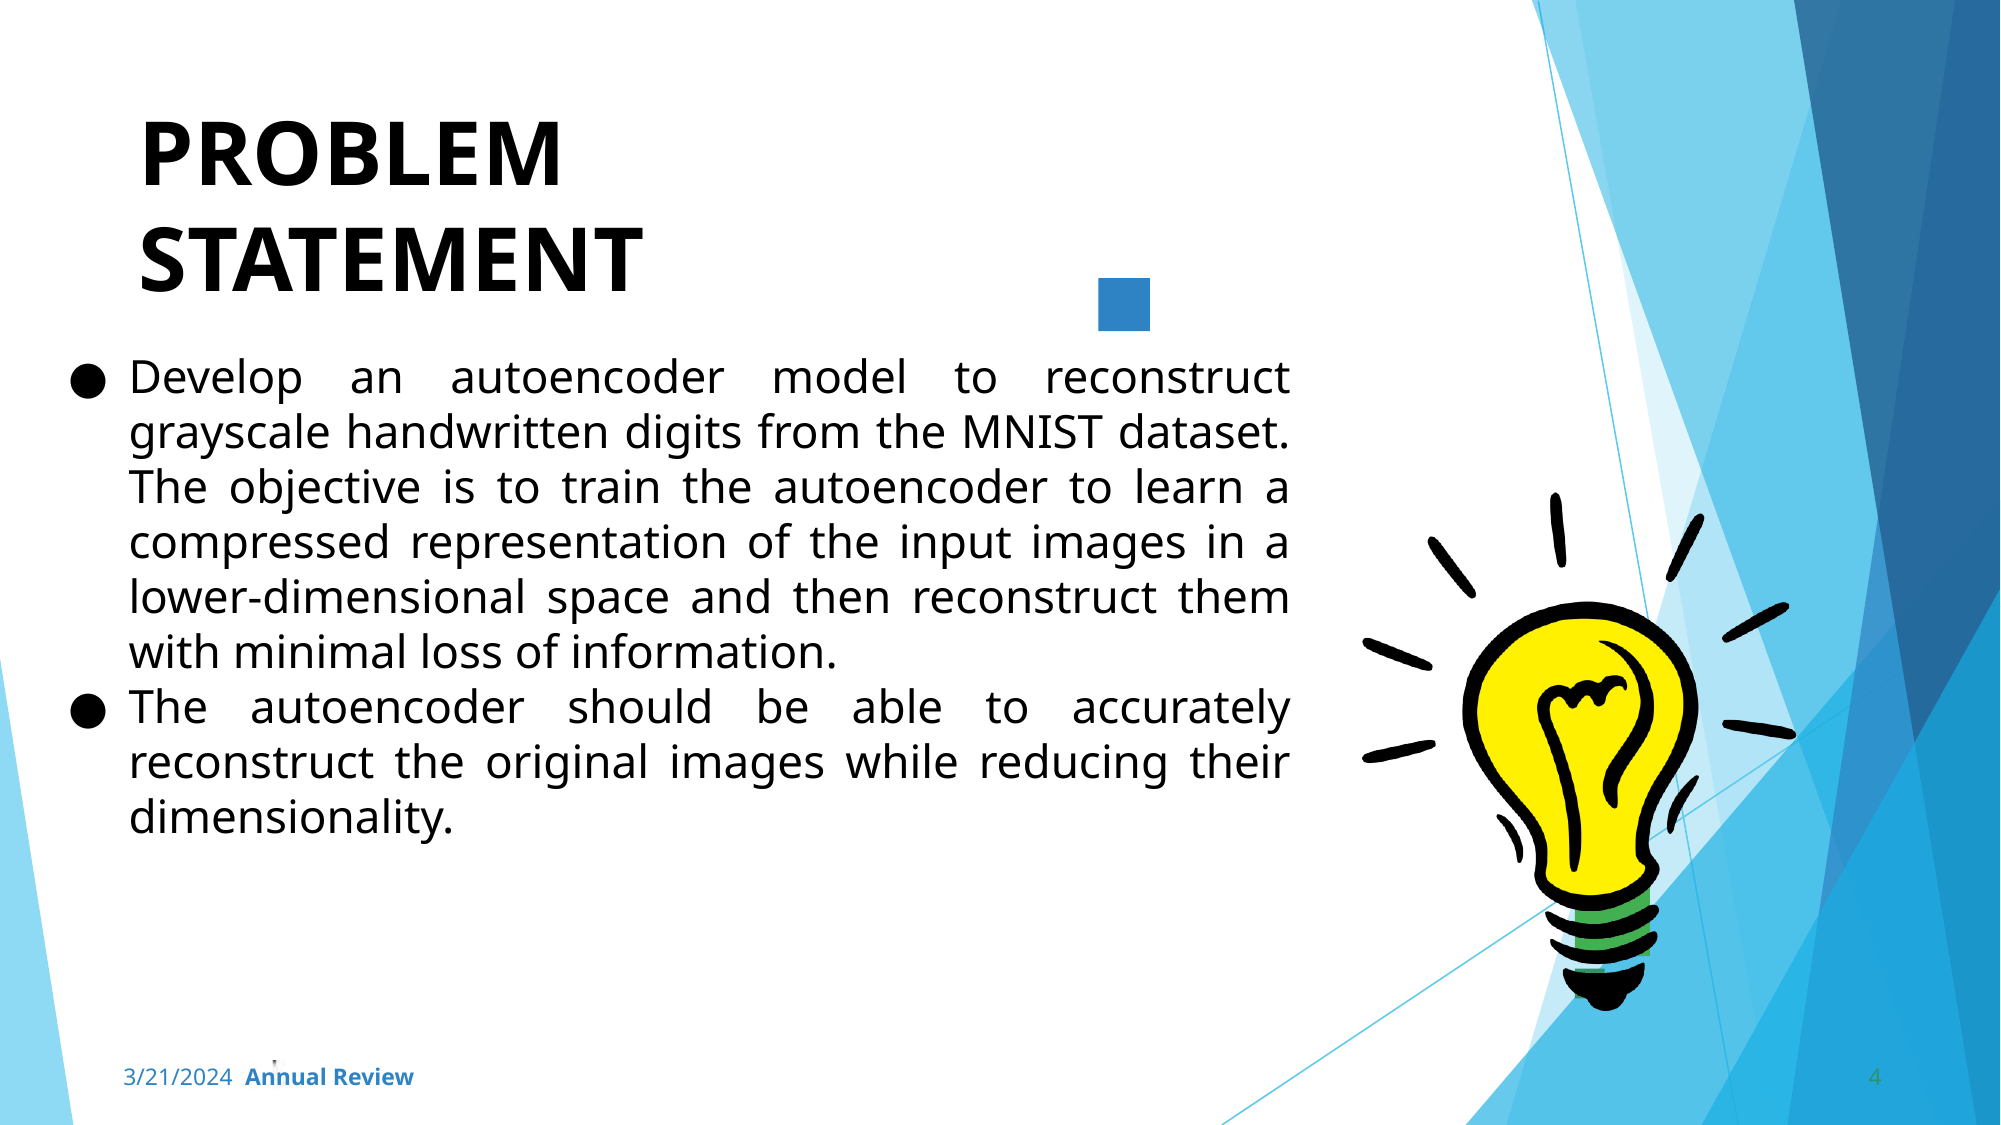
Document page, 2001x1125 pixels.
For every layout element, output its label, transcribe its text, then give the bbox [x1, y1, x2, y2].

text_box Develop an autoencoder model to reconstruct grayscale handwritten digits from the MNIST dataset. The objective is to train the autoencoder to learn a compressed representation of the input images in a lower-dimensional space and then reconstruct them with minimal loss of information. The autoencoder should be able to accurately reconstruct the original images while reducing their dimensionality. [38, 278, 1307, 913]
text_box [1351, 482, 1805, 1018]
picture [110, 1060, 463, 1094]
slide_number 4 [1862, 1061, 1888, 1125]
title PROBLEM STATEMENT [136, 94, 1062, 278]
